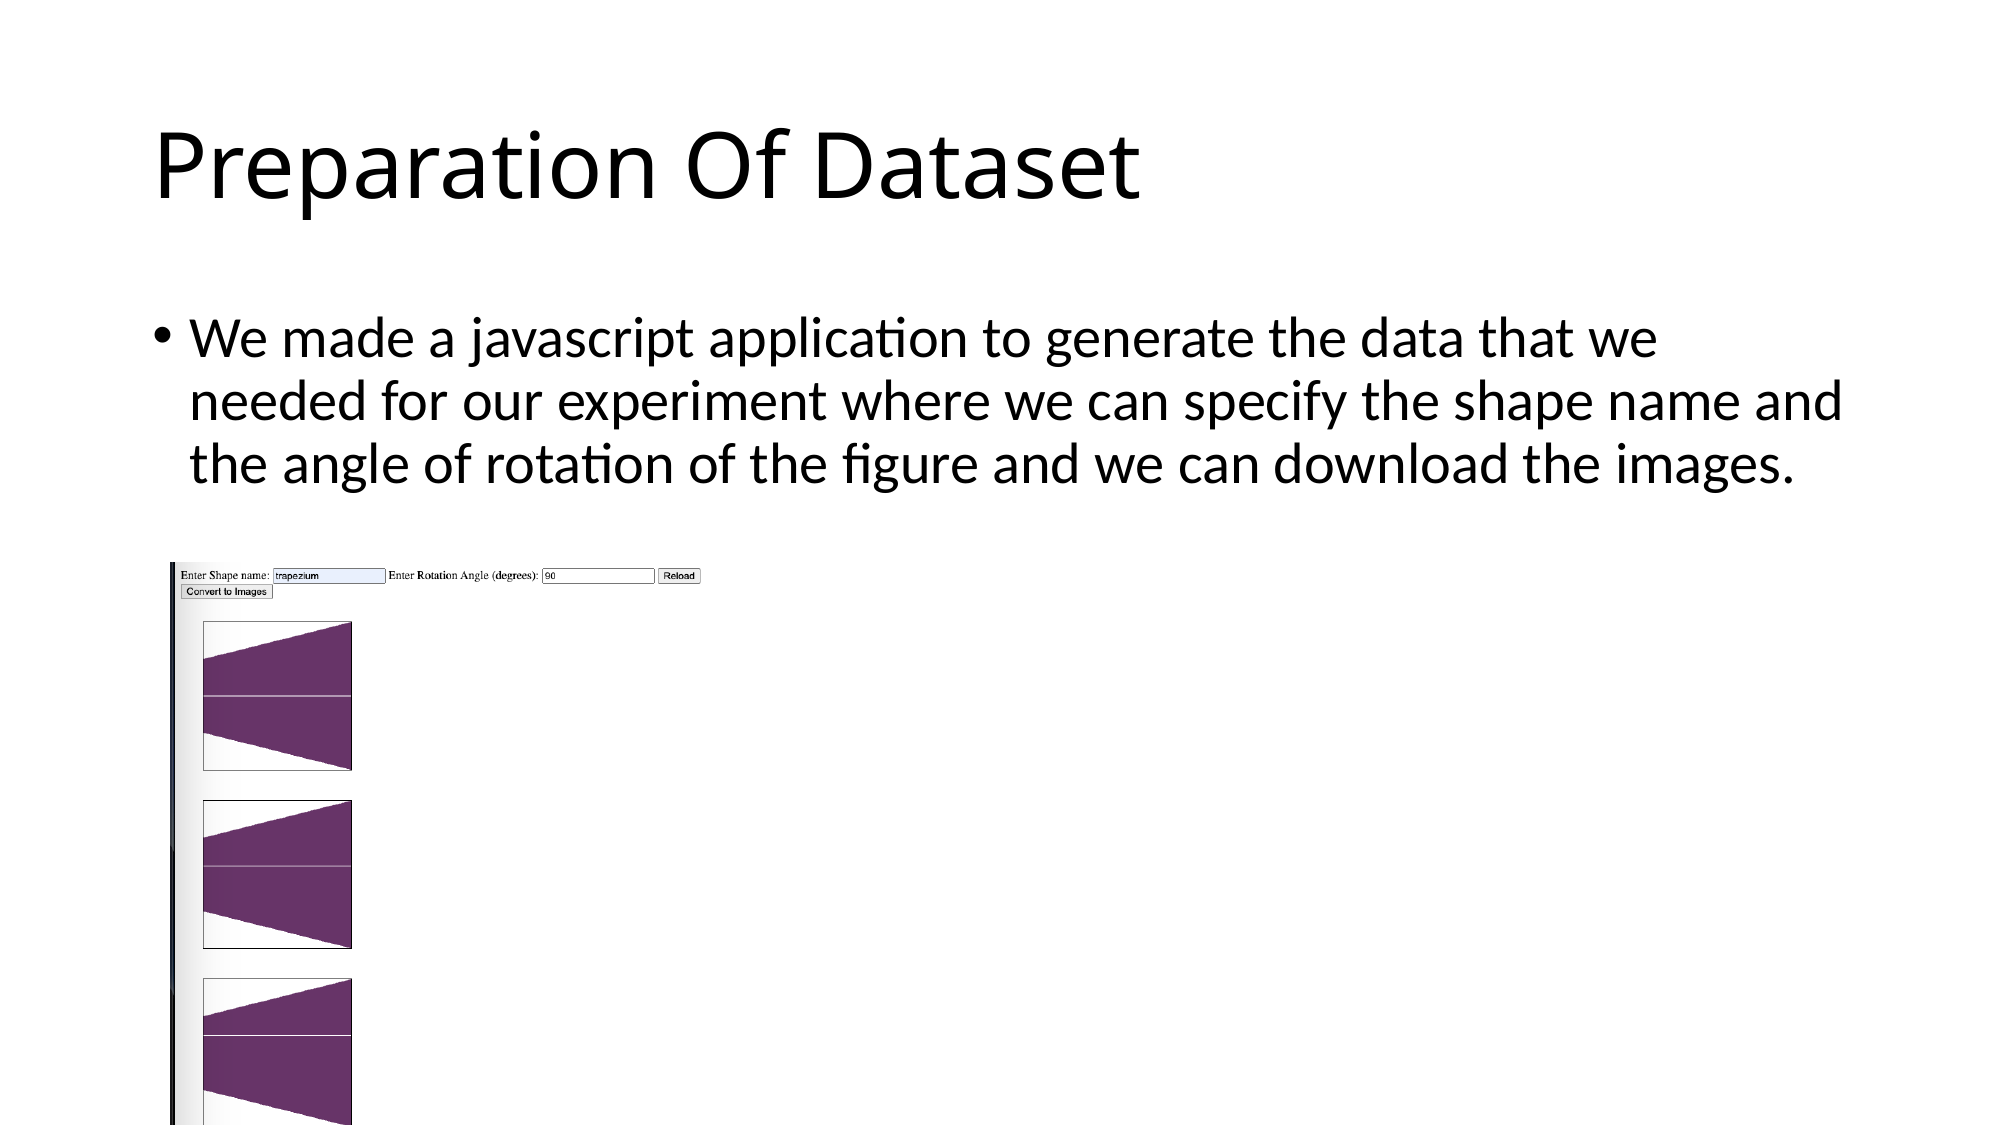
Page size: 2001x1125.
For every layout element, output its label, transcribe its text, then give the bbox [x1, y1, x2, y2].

list We made a javascript application to generate the data that we needed for our experiment where we can specify the shape name and the angle of rotation of the figure and we can download the images. [137, 299, 1863, 1014]
picture [169, 562, 729, 1125]
title Preparation Of Dataset [137, 59, 1863, 278]
